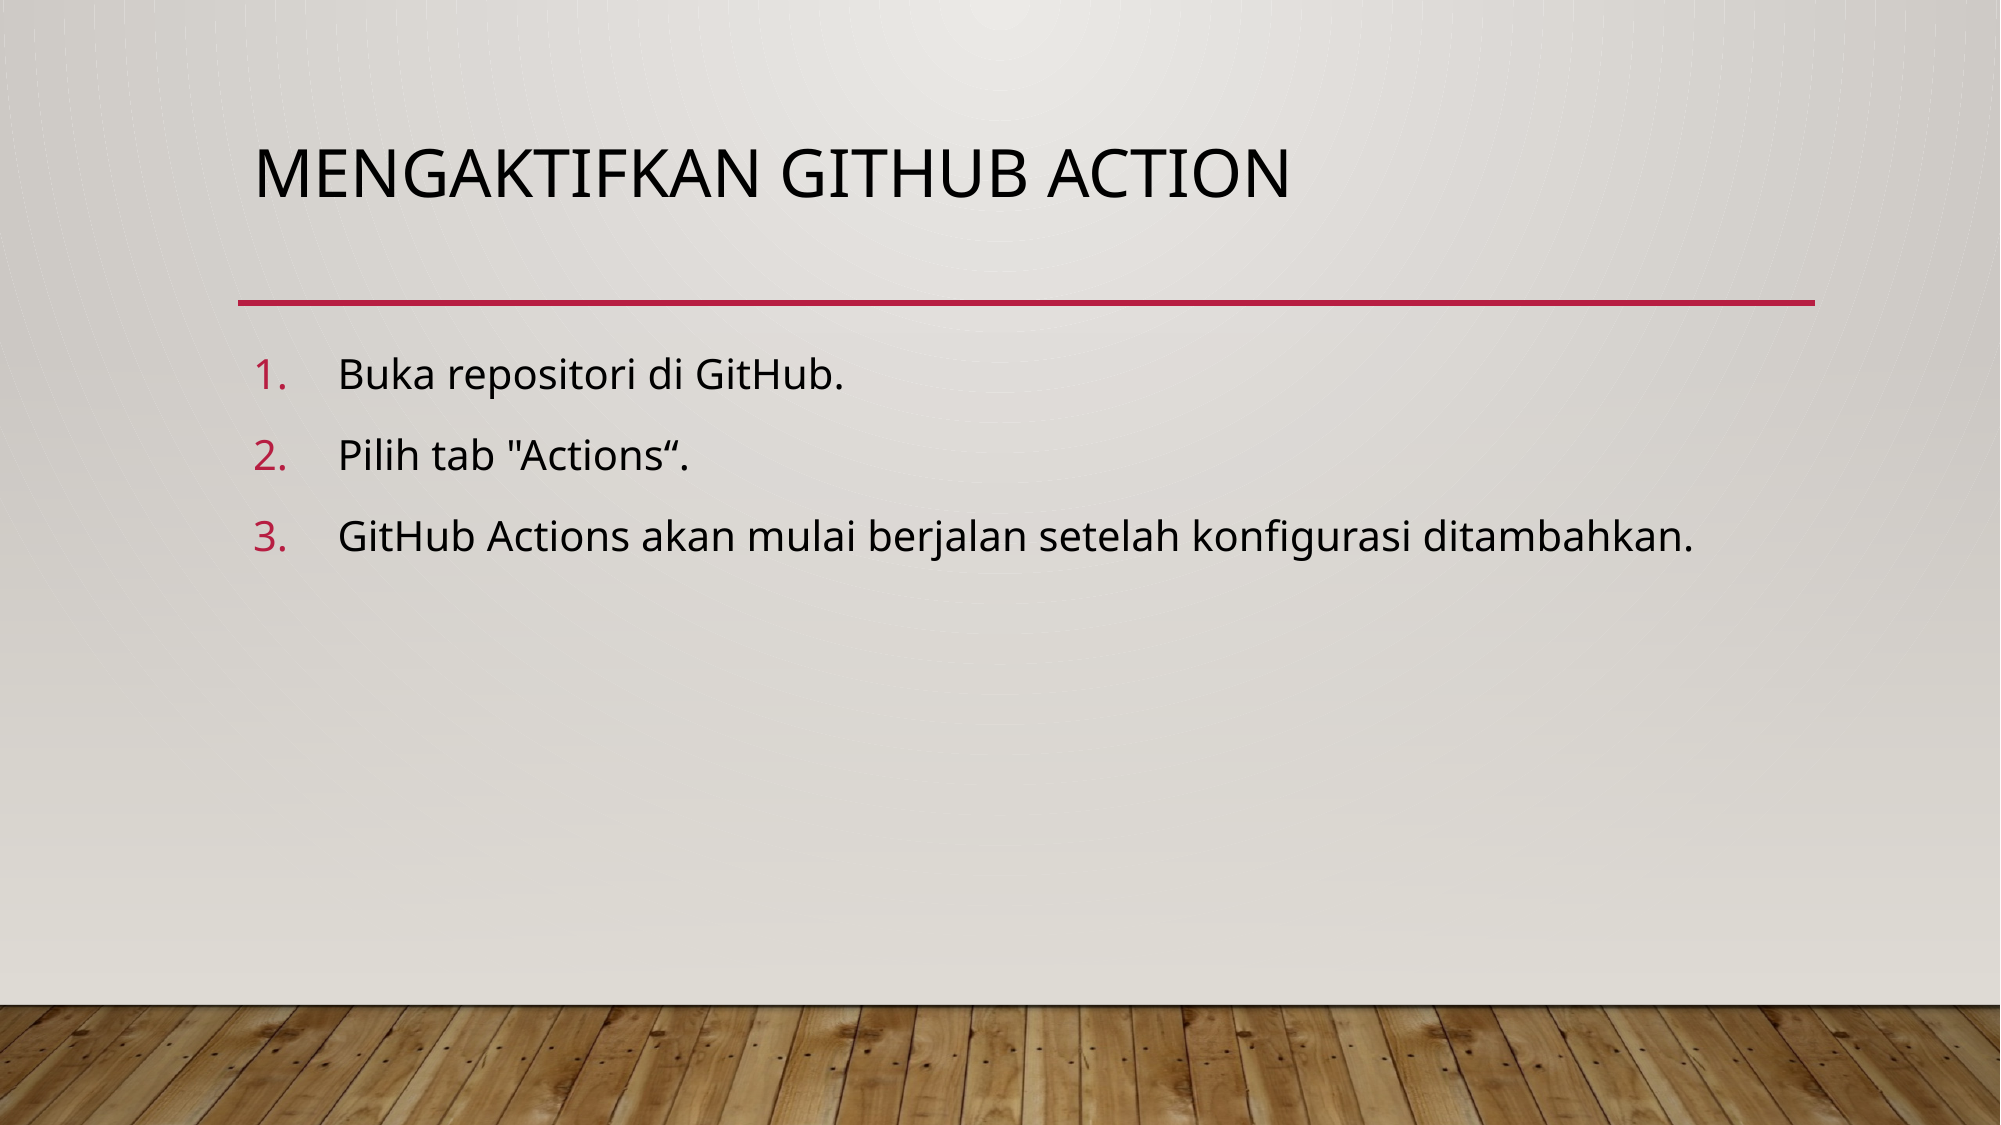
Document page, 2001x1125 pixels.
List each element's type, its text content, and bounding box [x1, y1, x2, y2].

list Buka repositori di GitHub. Pilih tab "Actions“. GitHub Actions akan mulai berjalan setelah konfigurasi ditambahkan. [238, 330, 1814, 897]
title Mengaktifkan Github Action [238, 131, 1814, 305]
picture [0, 1005, 2000, 1125]
